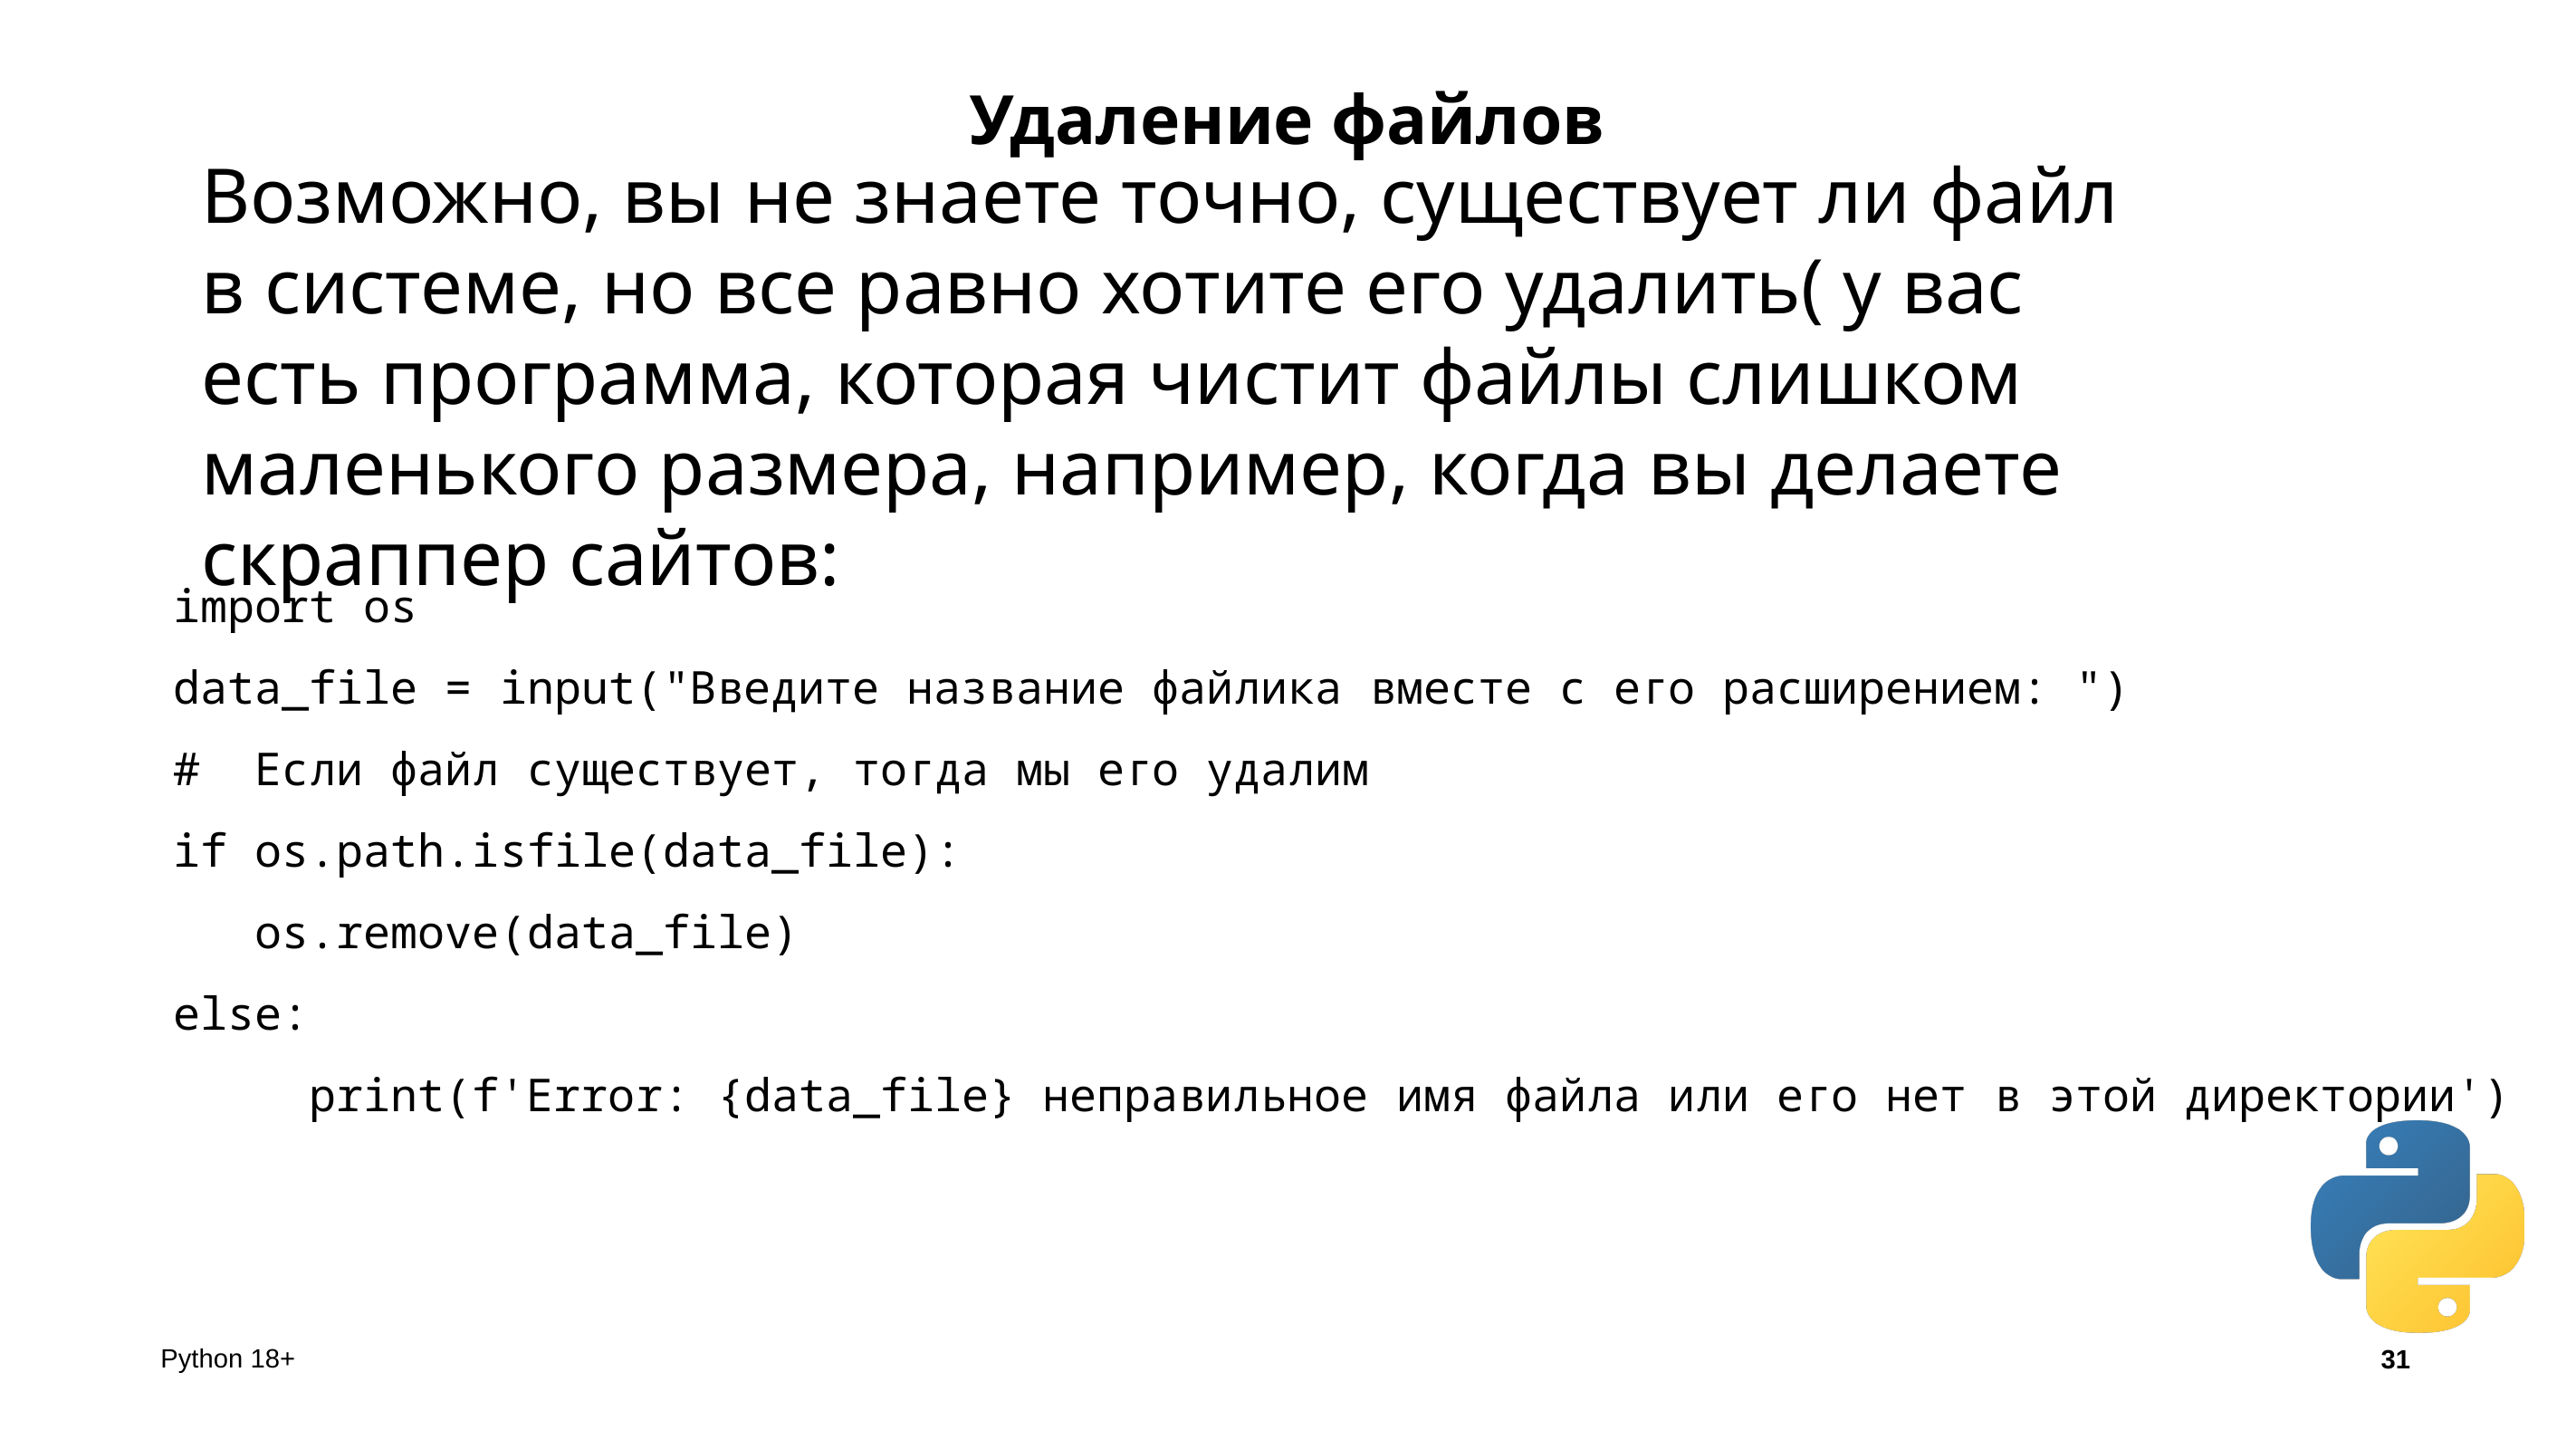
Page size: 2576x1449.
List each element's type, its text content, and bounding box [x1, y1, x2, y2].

picture [2311, 1119, 2524, 1333]
slide_number 31 [2279, 1332, 2416, 1383]
text_box Возможно, вы не знаете точно, существует ли файл в системе, но все равно хотите его удалить( у вас есть программа, которая чистит файлы слишком маленького размера, например, когда вы делаете скраппер сайтов: [187, 140, 2194, 542]
title Удаление файлов [160, 70, 2415, 236]
text_box import os data_file = input("Введите название файлика вместе с его расширением: ") # Если файл существует, тогда мы его удалим if os.path.isfile(data_file): os.remove(data_file) else: print(f'Error: {data_file} неправильное имя файла или его нет в этой директории') [160, 542, 2575, 1209]
footer Python 18+ [160, 1334, 2030, 1383]
